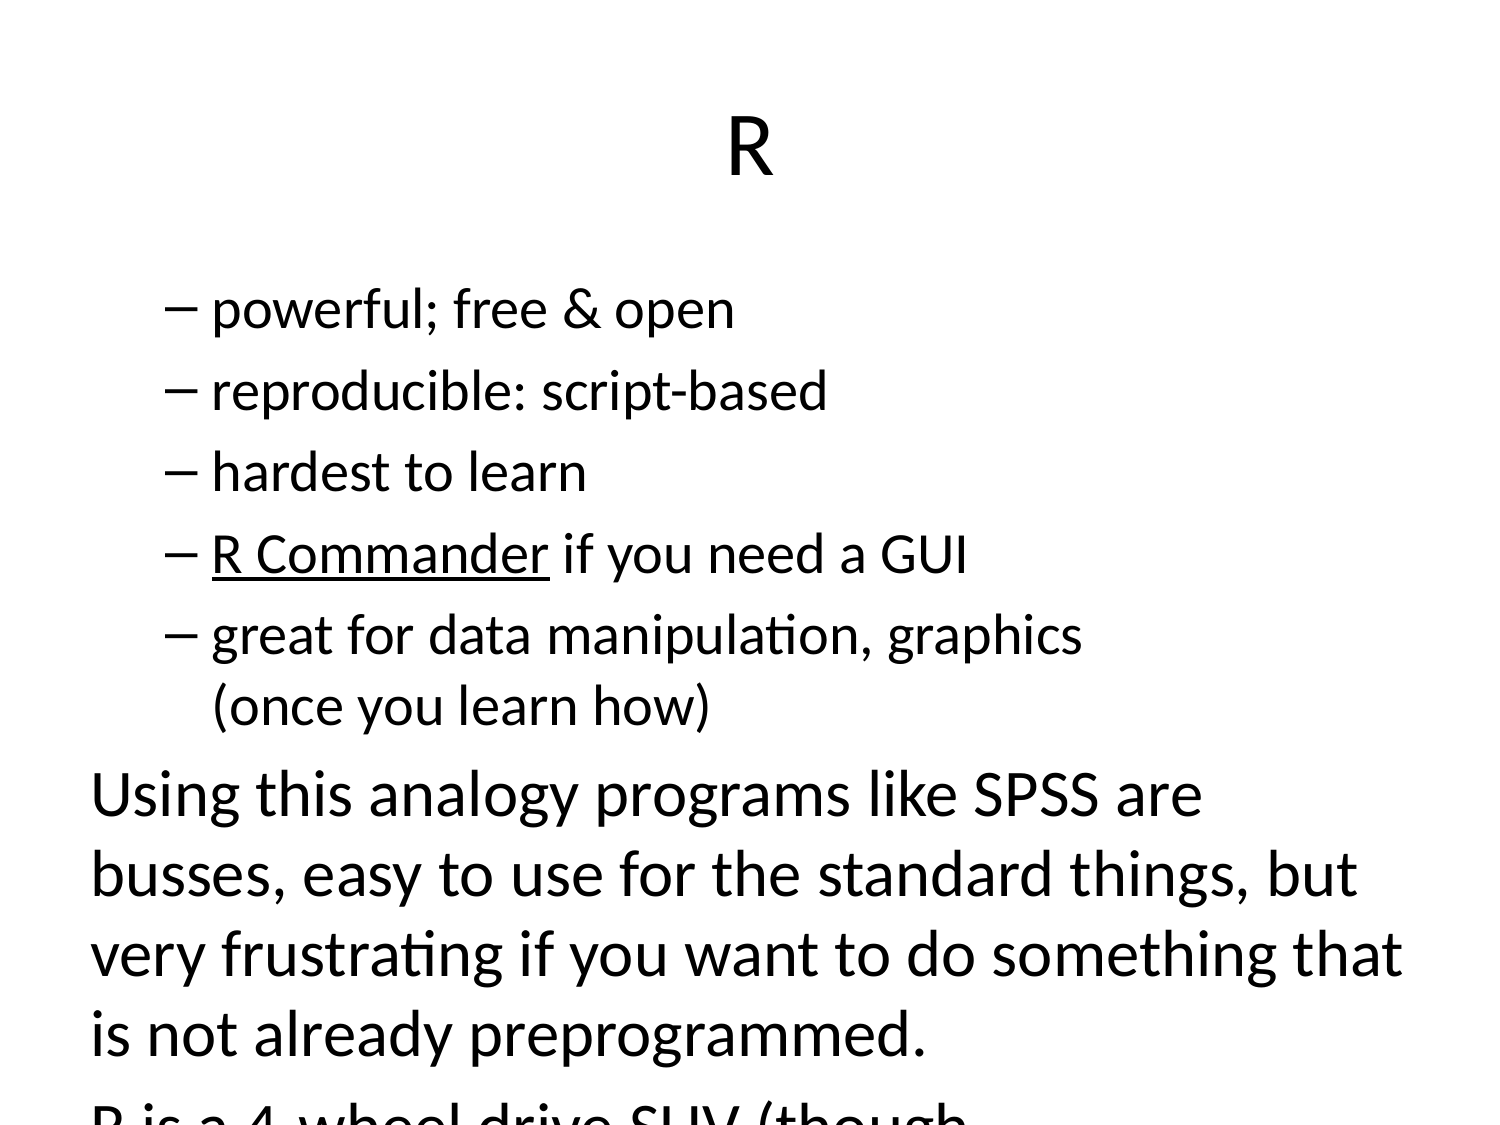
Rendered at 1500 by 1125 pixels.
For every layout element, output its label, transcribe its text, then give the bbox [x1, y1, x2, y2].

list powerful; free & open reproducible: script-based hardest to learn R Commander if you need a GUI great for data manipulation, graphics (once you learn how) Using this analogy programs like SPSS are busses, easy to use for the standard things, but very frustrating if you want to do something that is not already preprogrammed. R is a 4-wheel drive SUV (though environmentally friendly) with a bike on the back, a kayak on top, good walking and running shoes in the passenger seat, and mountain climbing and spelunking gear in the back. R can take you anywhere you want to go if you take time to learn how to use the equipment, but that is going to take longer than learning where the bus stops are in SPSS. Greg Snow, R-help (May 2006) [75, 262, 1425, 1005]
title R [75, 45, 1425, 233]
